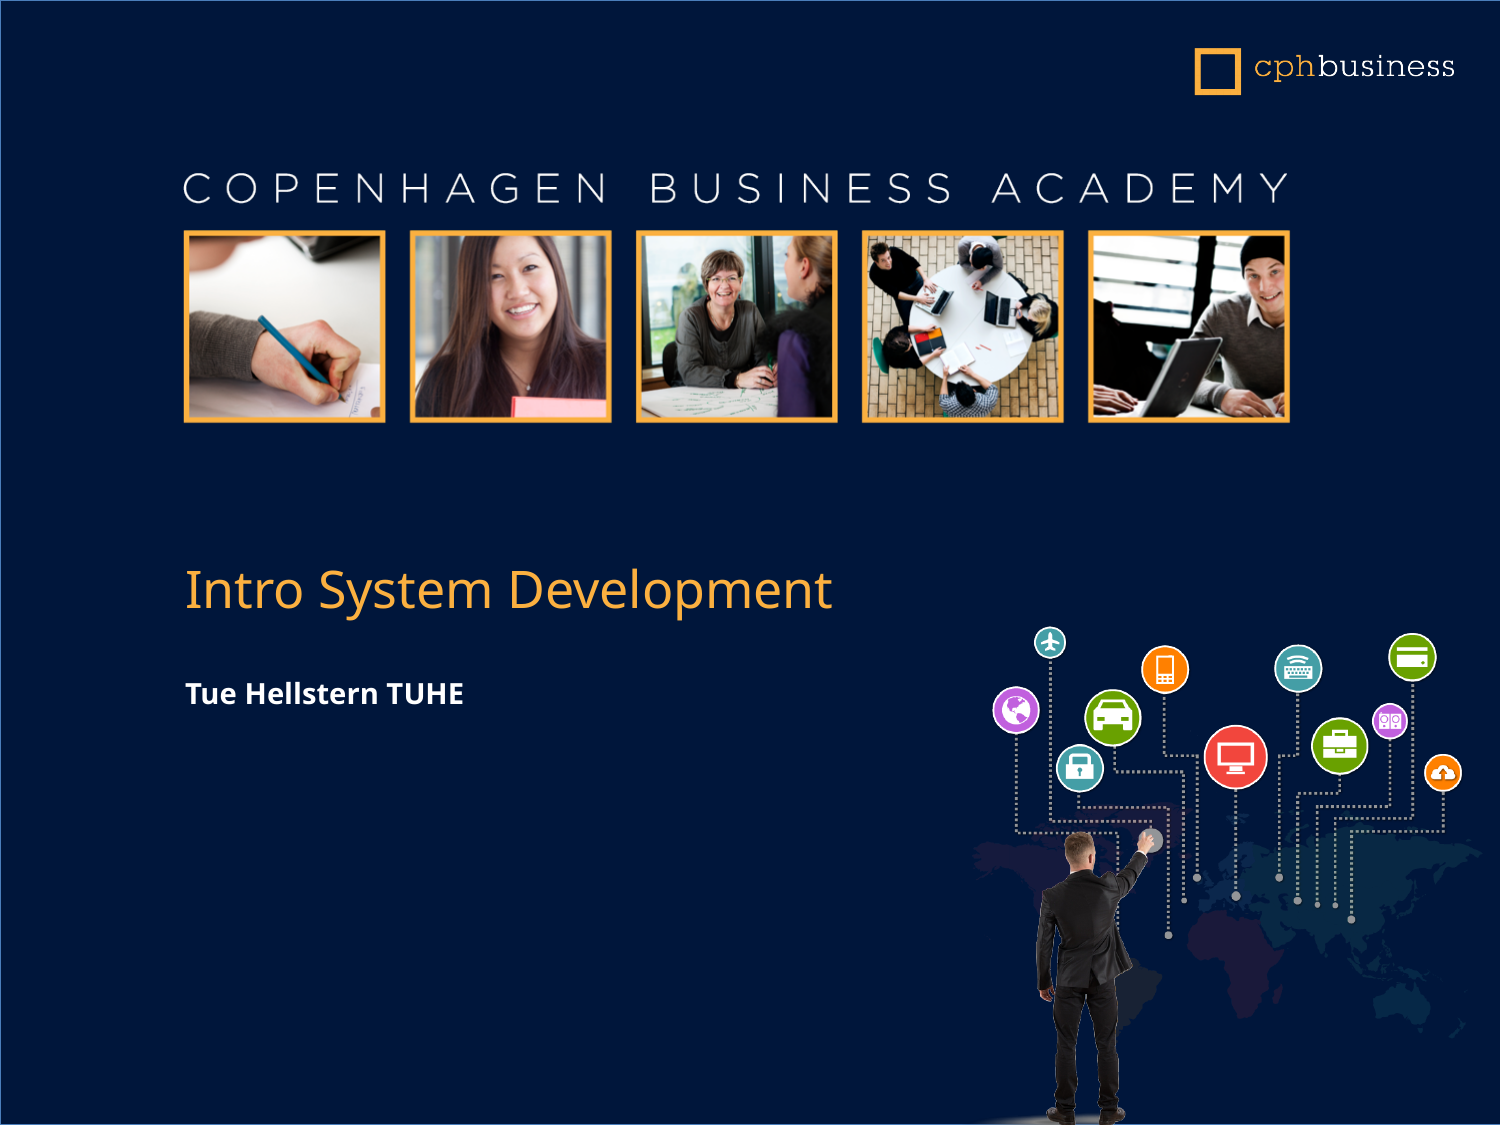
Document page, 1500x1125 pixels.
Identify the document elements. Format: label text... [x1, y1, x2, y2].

picture [954, 599, 1500, 1125]
picture [183, 173, 1438, 500]
list Tue Hellstern TUHE [170, 668, 948, 1014]
list Intro System Development [170, 549, 1287, 668]
picture [1147, 1, 1500, 142]
